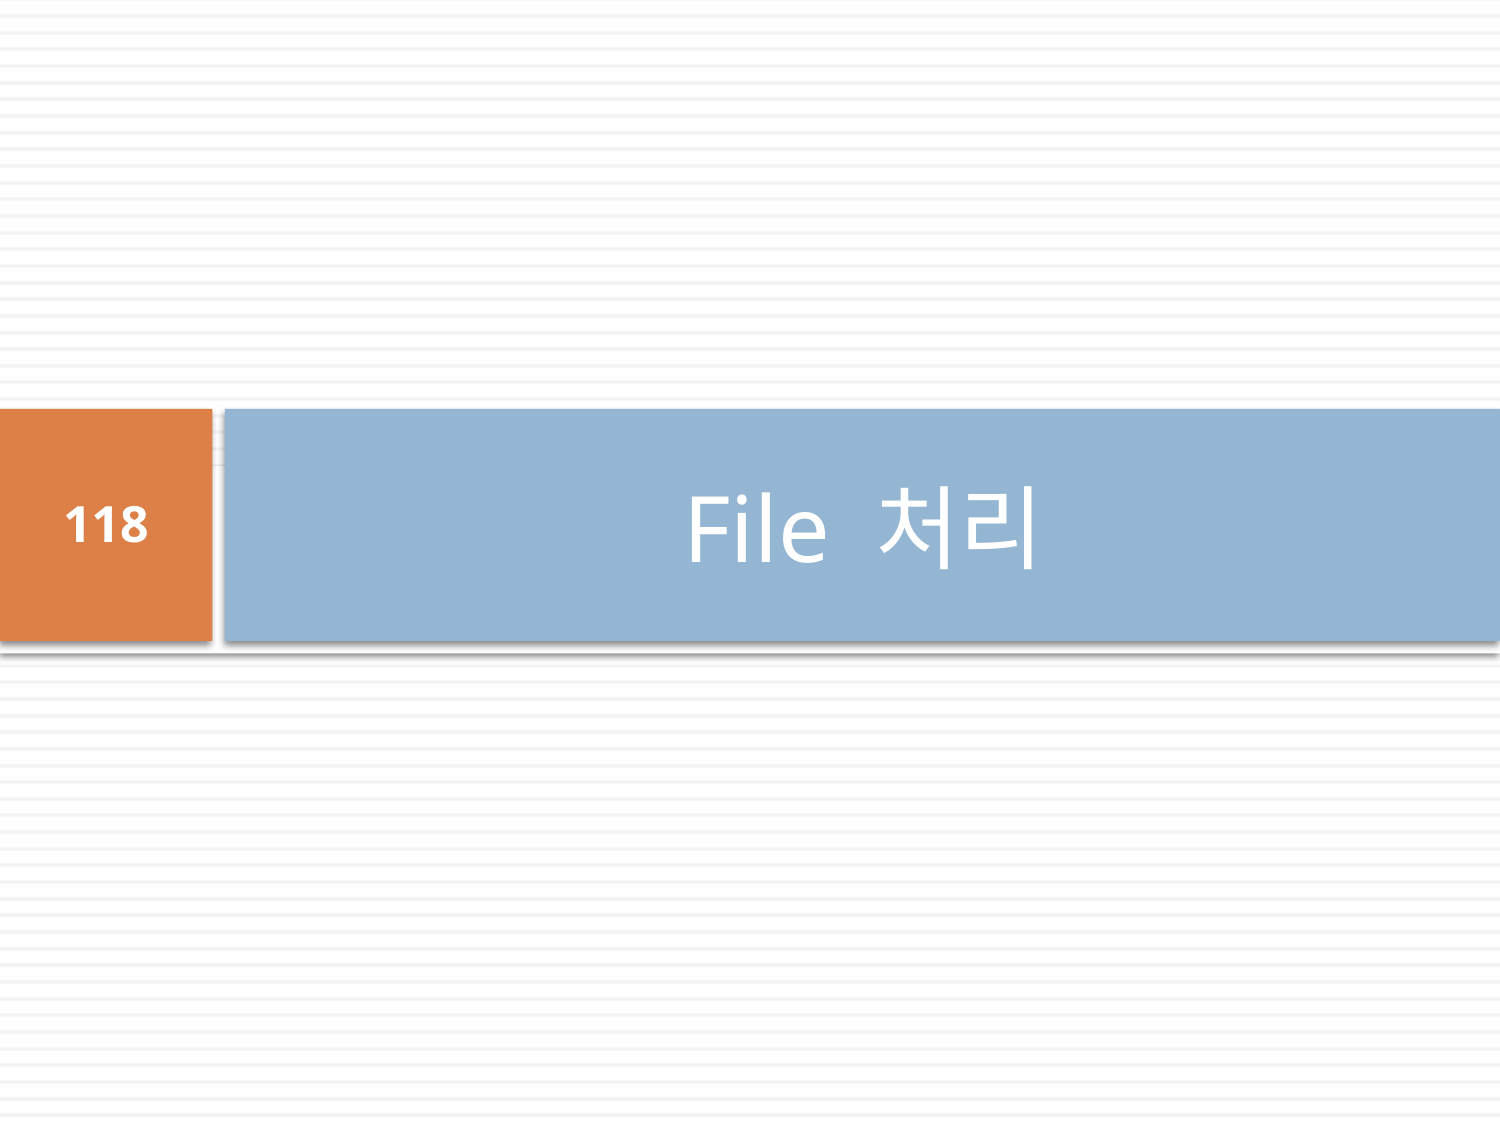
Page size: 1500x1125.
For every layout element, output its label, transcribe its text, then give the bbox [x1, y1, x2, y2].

slide_number 118 [0, 469, 213, 585]
title File 처리 [238, 444, 1489, 607]
